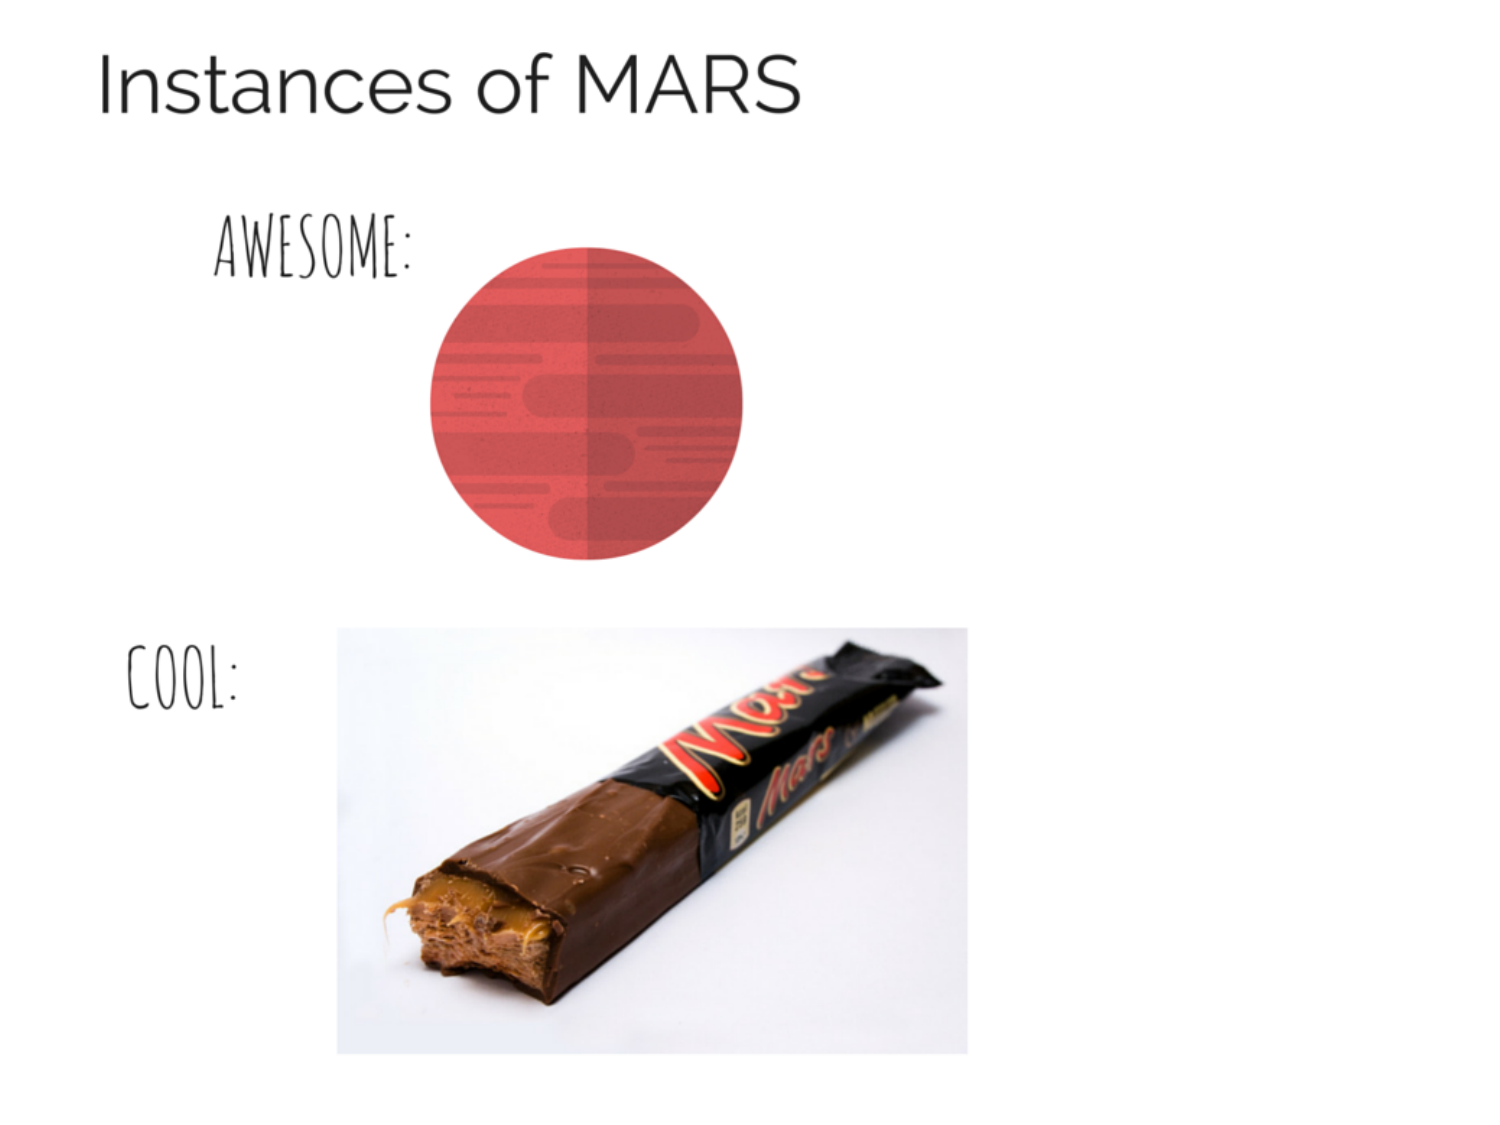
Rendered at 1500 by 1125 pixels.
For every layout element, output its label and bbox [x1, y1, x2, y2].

list [0, 0, 1479, 1109]
